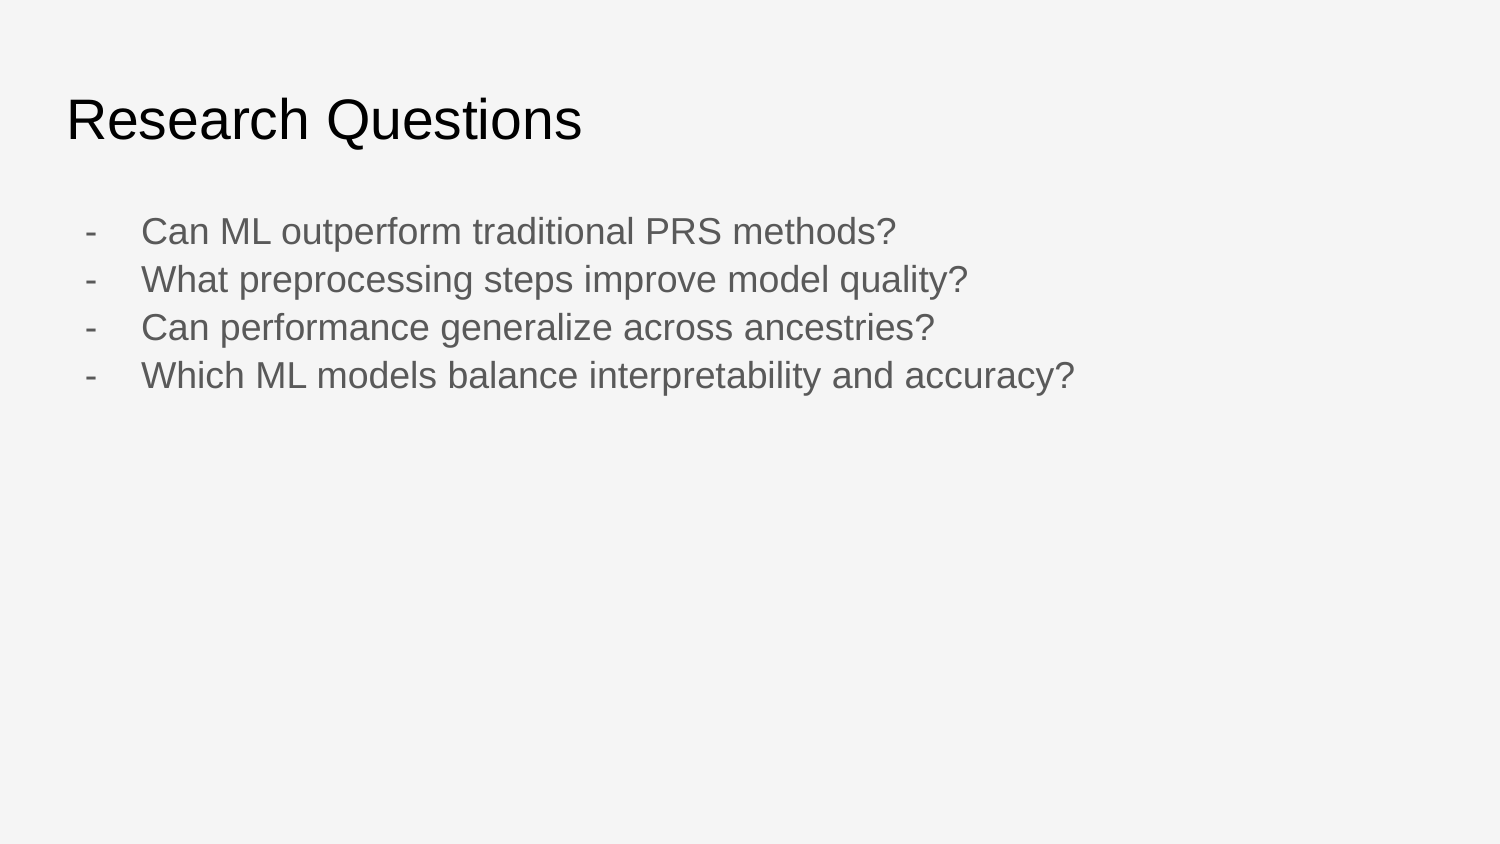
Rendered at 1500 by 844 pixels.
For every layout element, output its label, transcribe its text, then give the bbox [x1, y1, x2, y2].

list Can ML outperform traditional PRS methods? What preprocessing steps improve model quality? Can performance generalize across ancestries? Which ML models balance interpretability and accuracy? [51, 189, 1449, 750]
title Research Questions [51, 72, 1449, 167]
